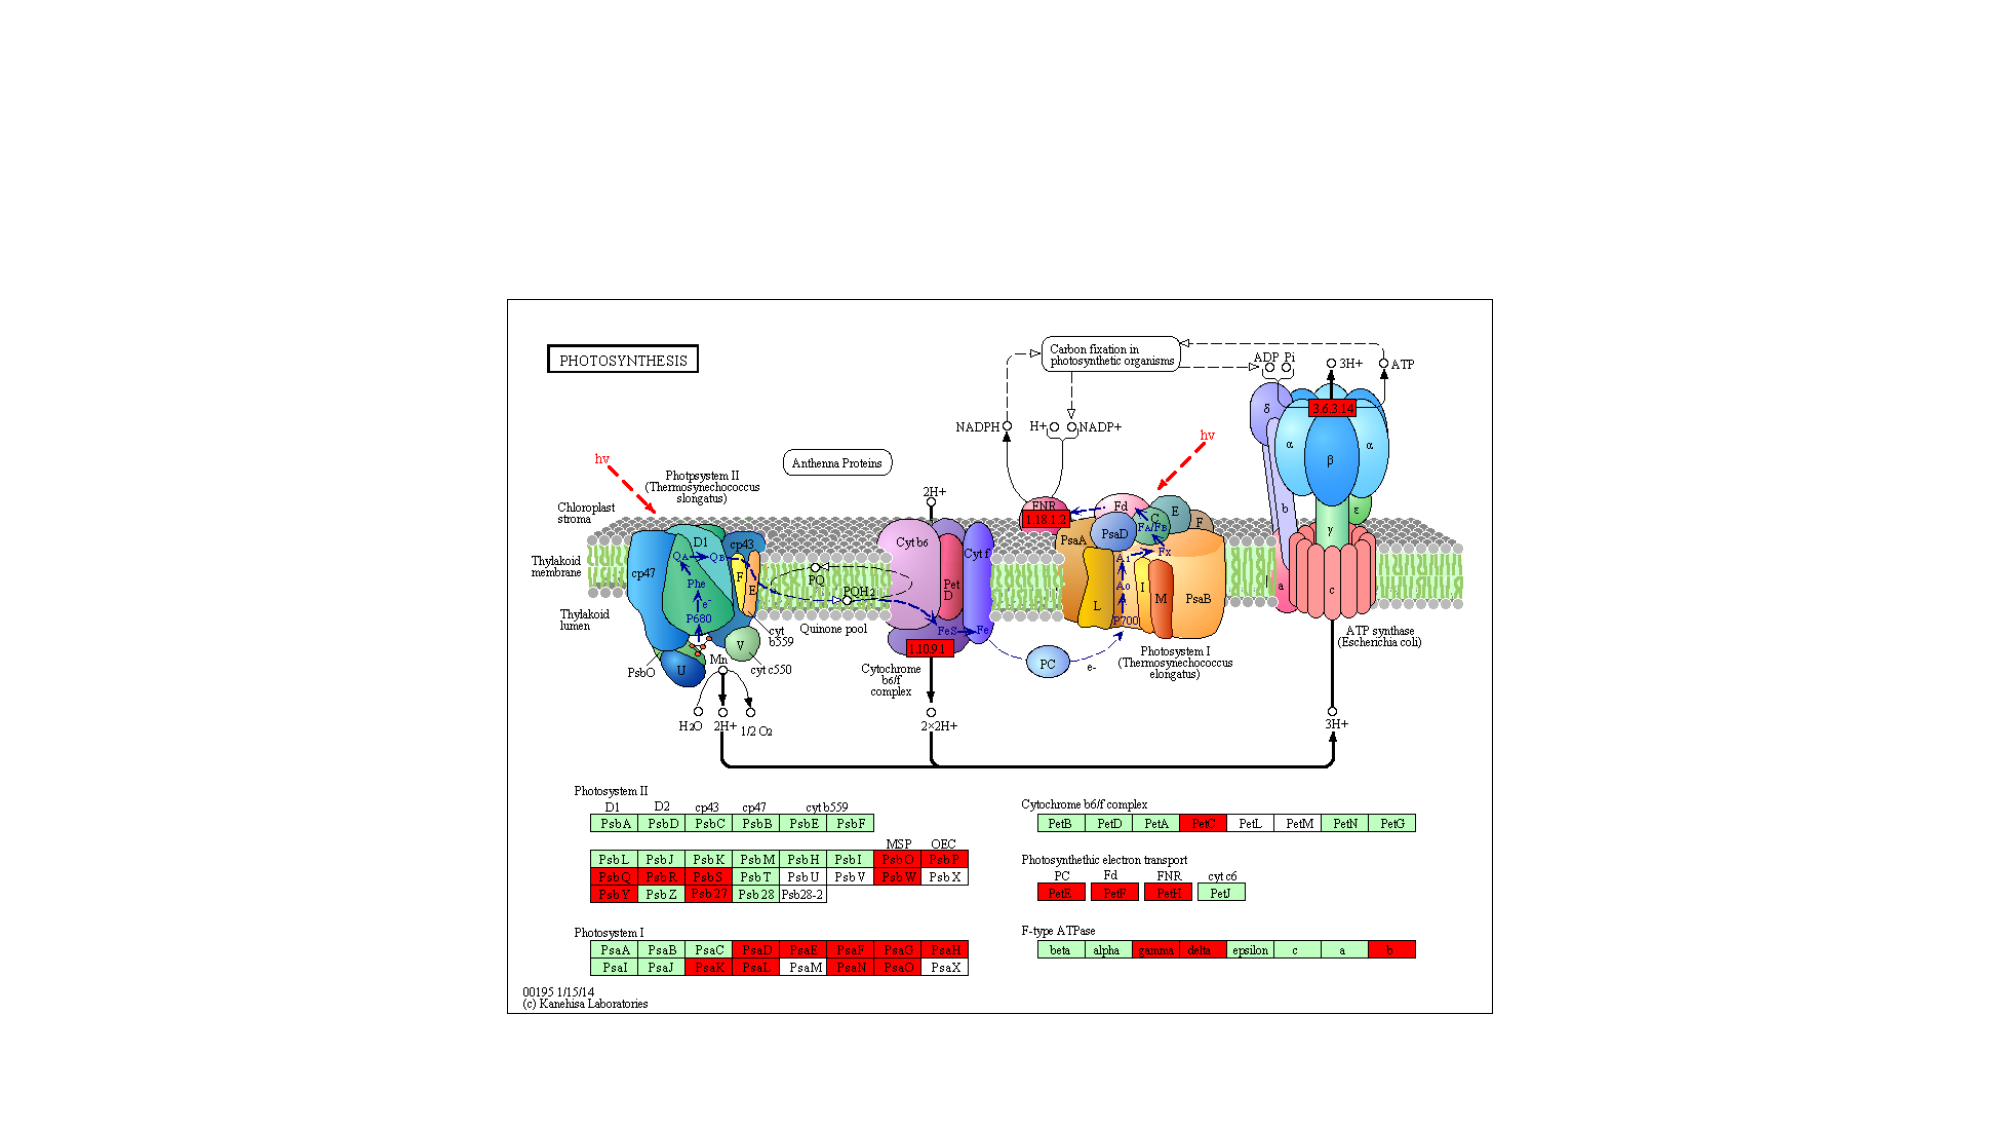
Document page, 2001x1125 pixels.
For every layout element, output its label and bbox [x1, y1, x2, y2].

list [507, 299, 1493, 1014]
